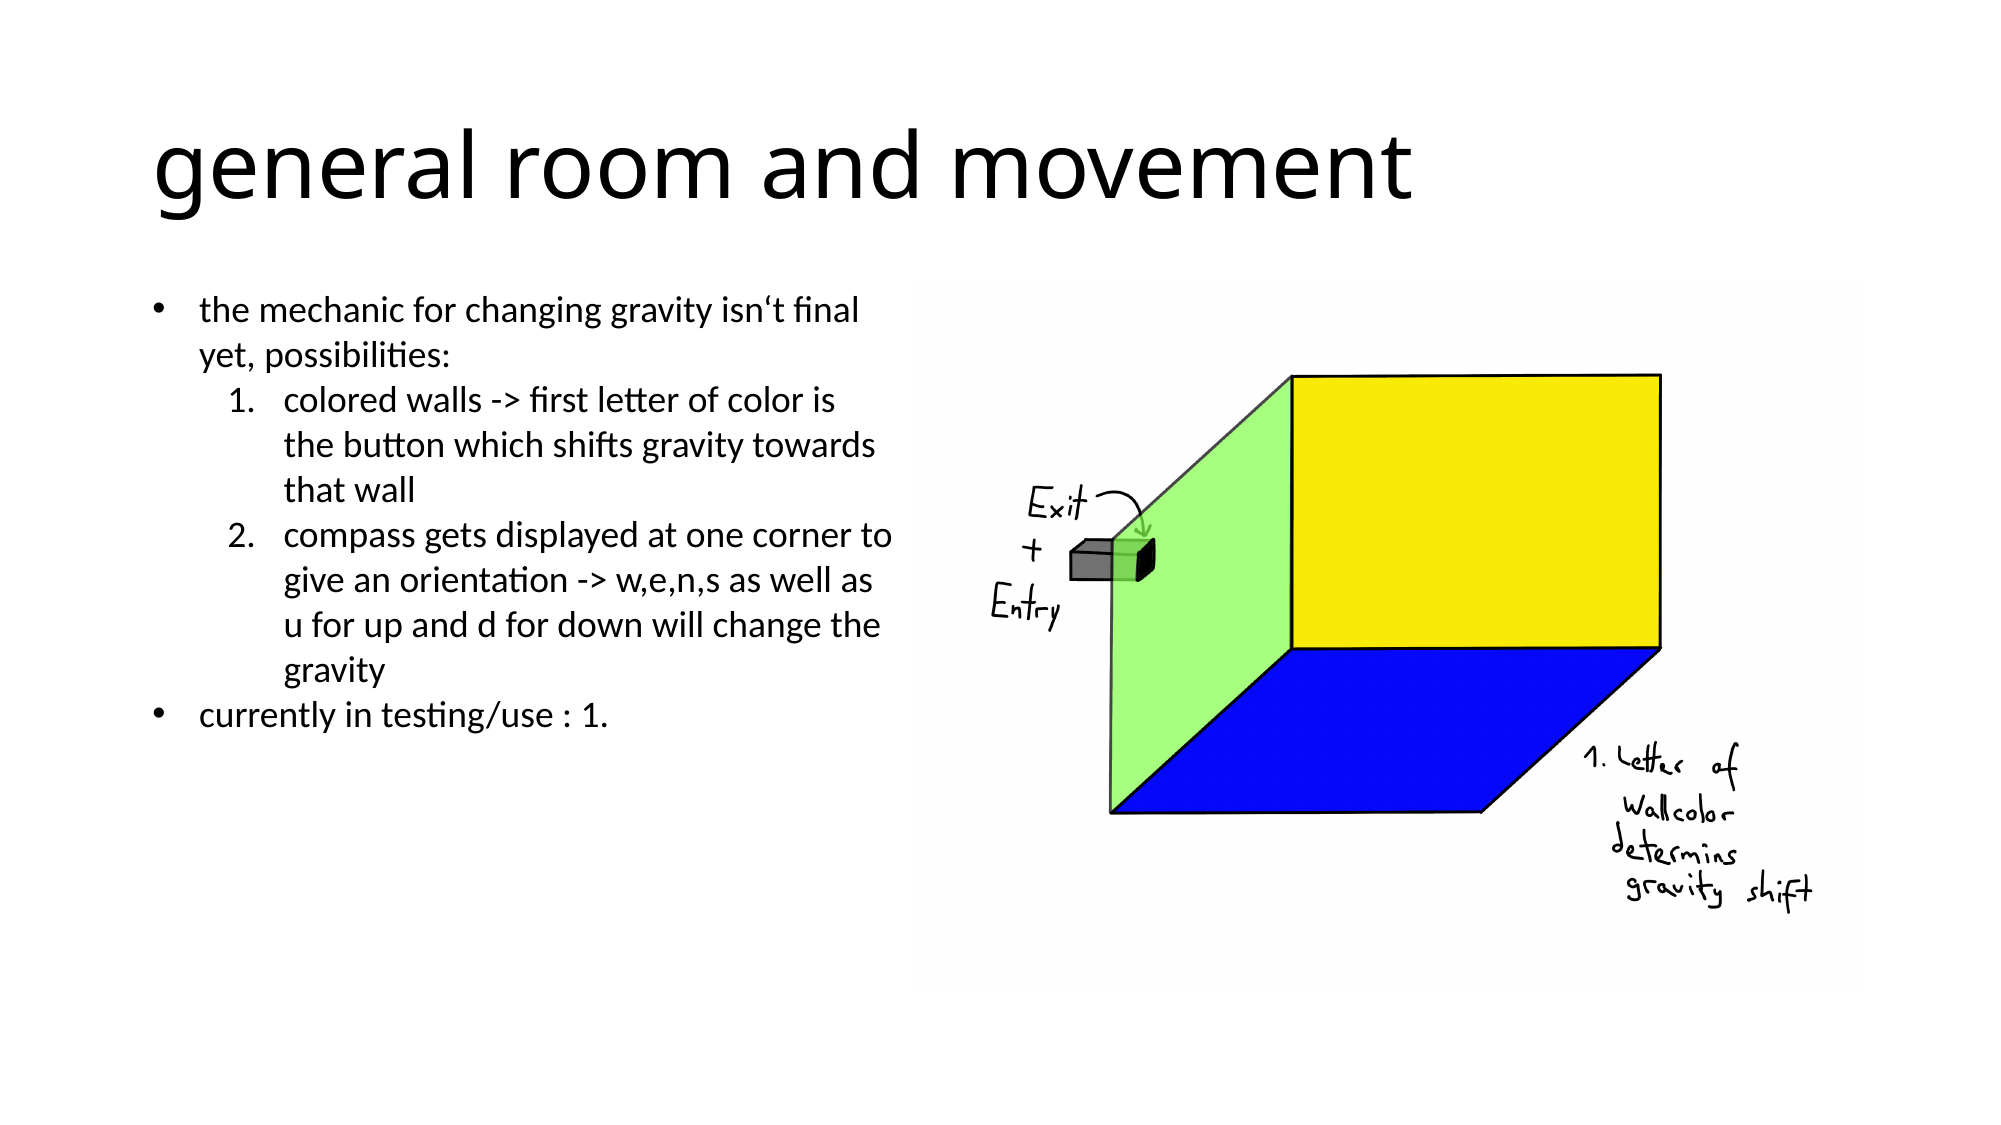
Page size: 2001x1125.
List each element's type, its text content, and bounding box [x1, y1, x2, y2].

text_box the mechanic for changing gravity isn‘t final yet, possibilities: colored walls -> first letter of color is the button which shifts gravity towards that wall compass gets displayed at one corner to give an orientation -> w,e,n,s as well as u for up and d for down will change the gravity currently in testing/use : 1. [137, 277, 909, 742]
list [909, 277, 1863, 992]
title general room and movement [137, 59, 1863, 277]
